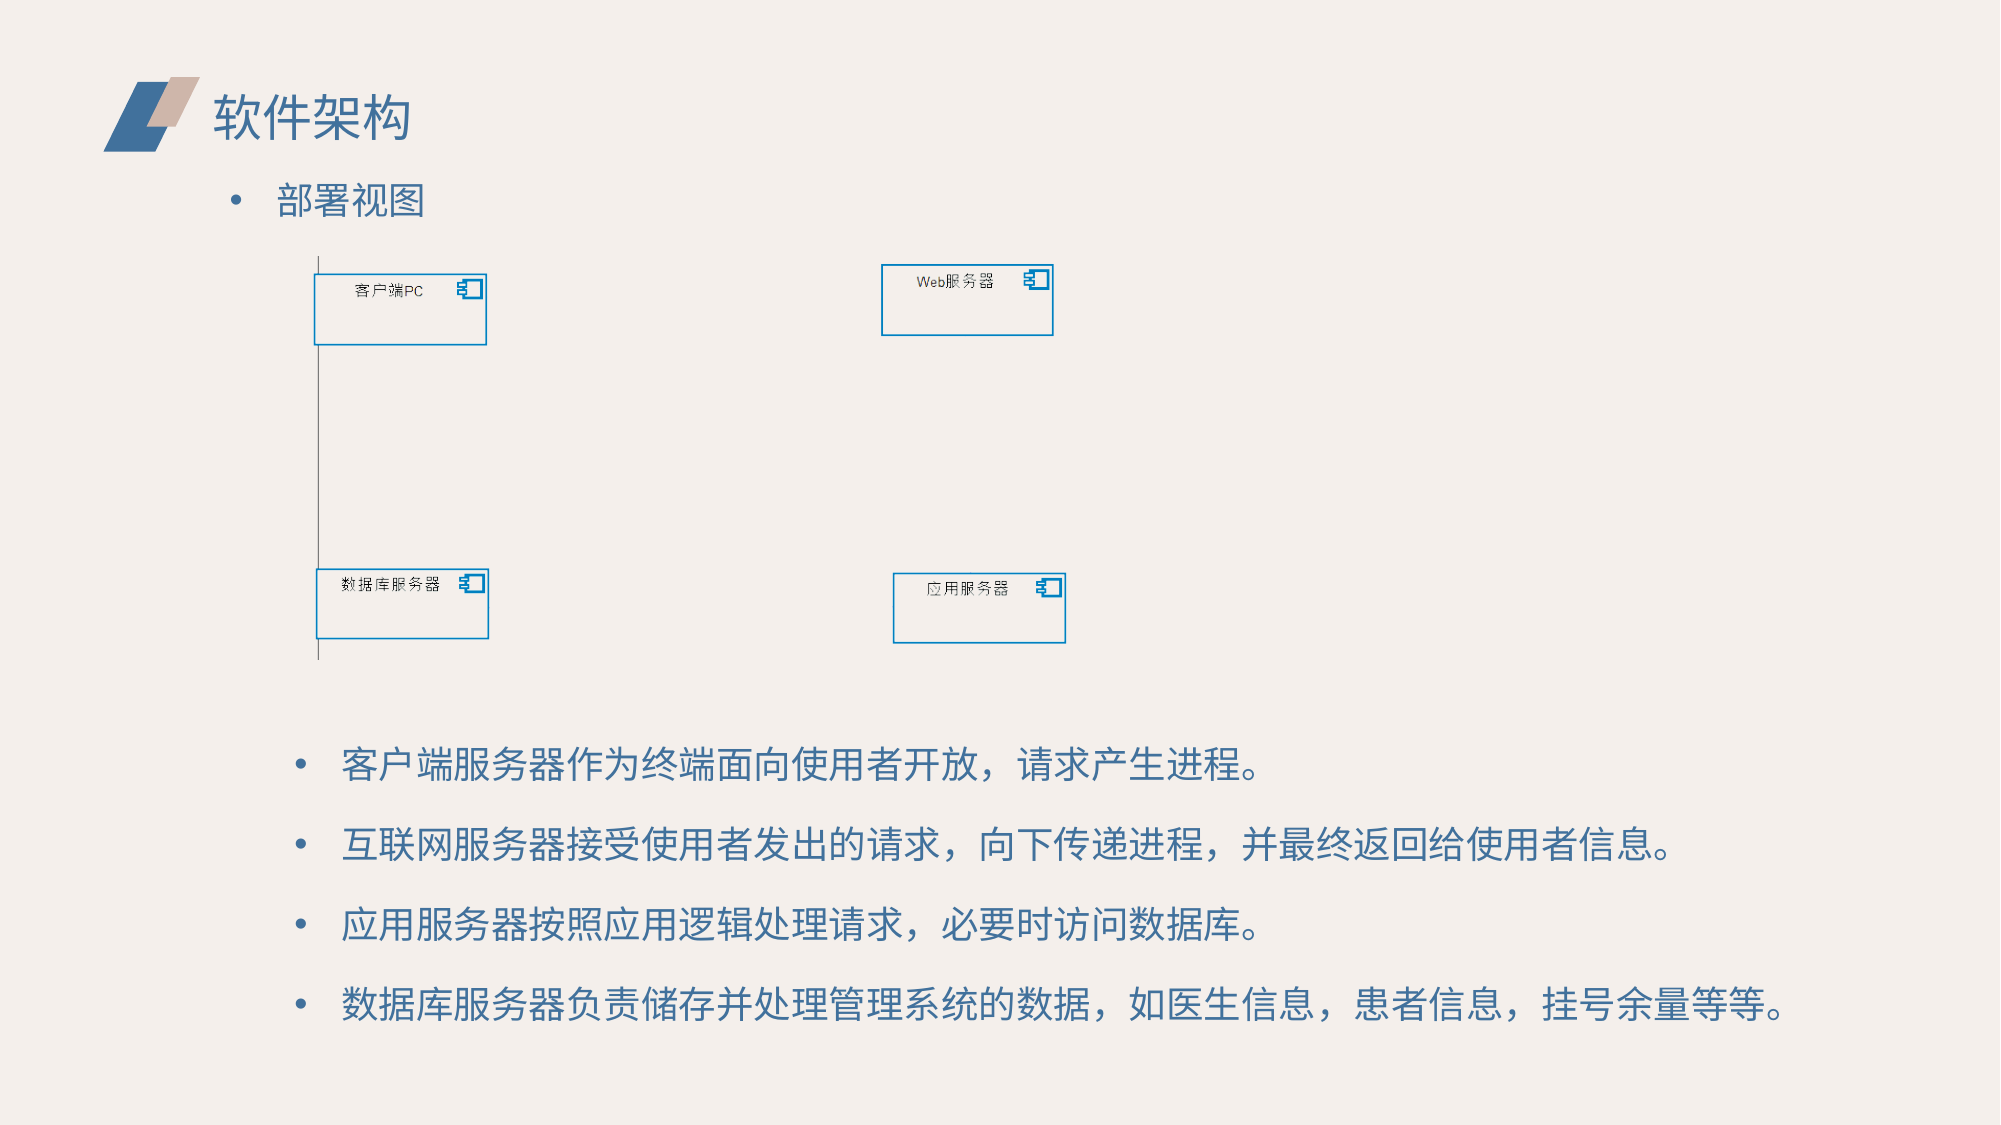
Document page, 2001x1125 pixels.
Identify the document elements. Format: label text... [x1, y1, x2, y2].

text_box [103, 77, 200, 152]
picture [280, 256, 1111, 660]
text_box 部署视图 [214, 169, 442, 229]
text_box 客户端服务器作为终端面向使用者开放，请求产生进程。 互联网服务器接受使用者发出的请求，向下传递进程，并最终返回给使用者信息。 应用服务器按照应用逻辑处理请求，必要时访问数据库。 数据库服务器负责储存并处理管理系统的数据，如医生信息，患者信息，挂号余量等等。 [204, 710, 1819, 1033]
text_box 软件架构 [197, 79, 428, 155]
